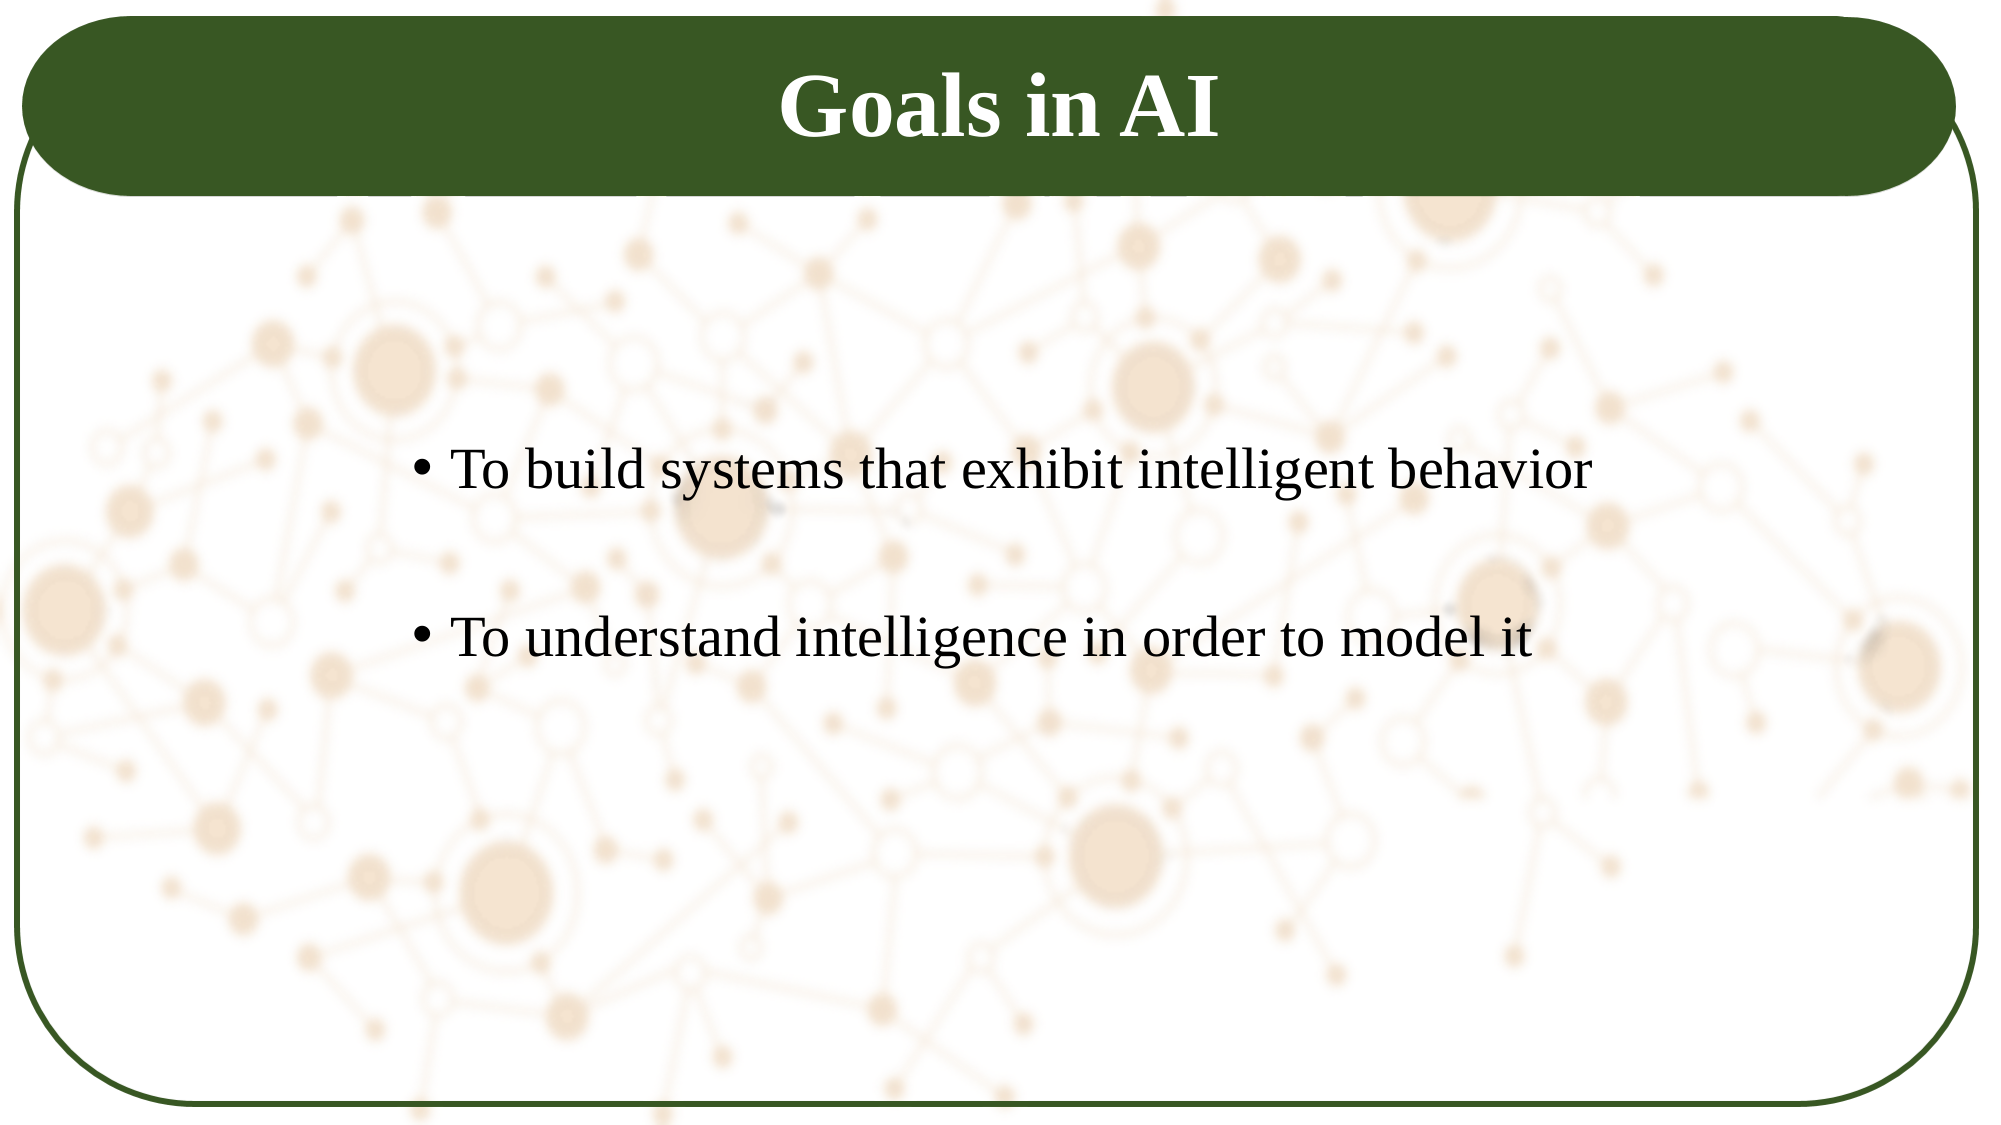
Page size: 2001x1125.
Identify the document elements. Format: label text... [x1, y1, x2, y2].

list To build systems that exhibit intelligent behavior To understand intelligence in order to model it [397, 430, 1708, 694]
picture [0, 0, 2001, 1125]
title Goals in AI [137, 30, 1863, 184]
